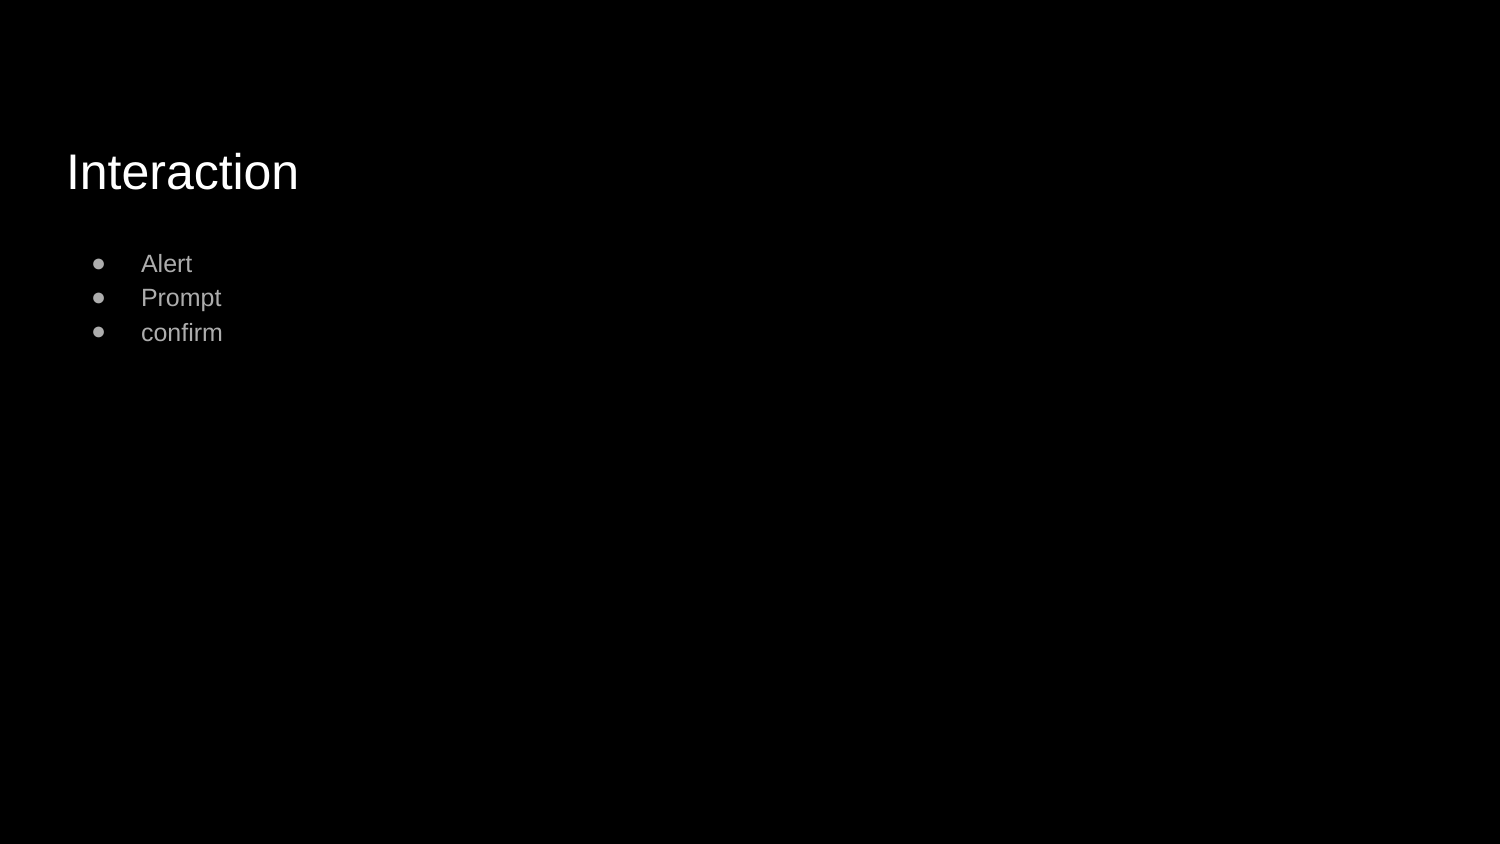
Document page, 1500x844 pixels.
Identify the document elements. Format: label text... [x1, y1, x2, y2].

title Interaction [51, 91, 512, 216]
list Alert Prompt confirm [51, 227, 512, 750]
